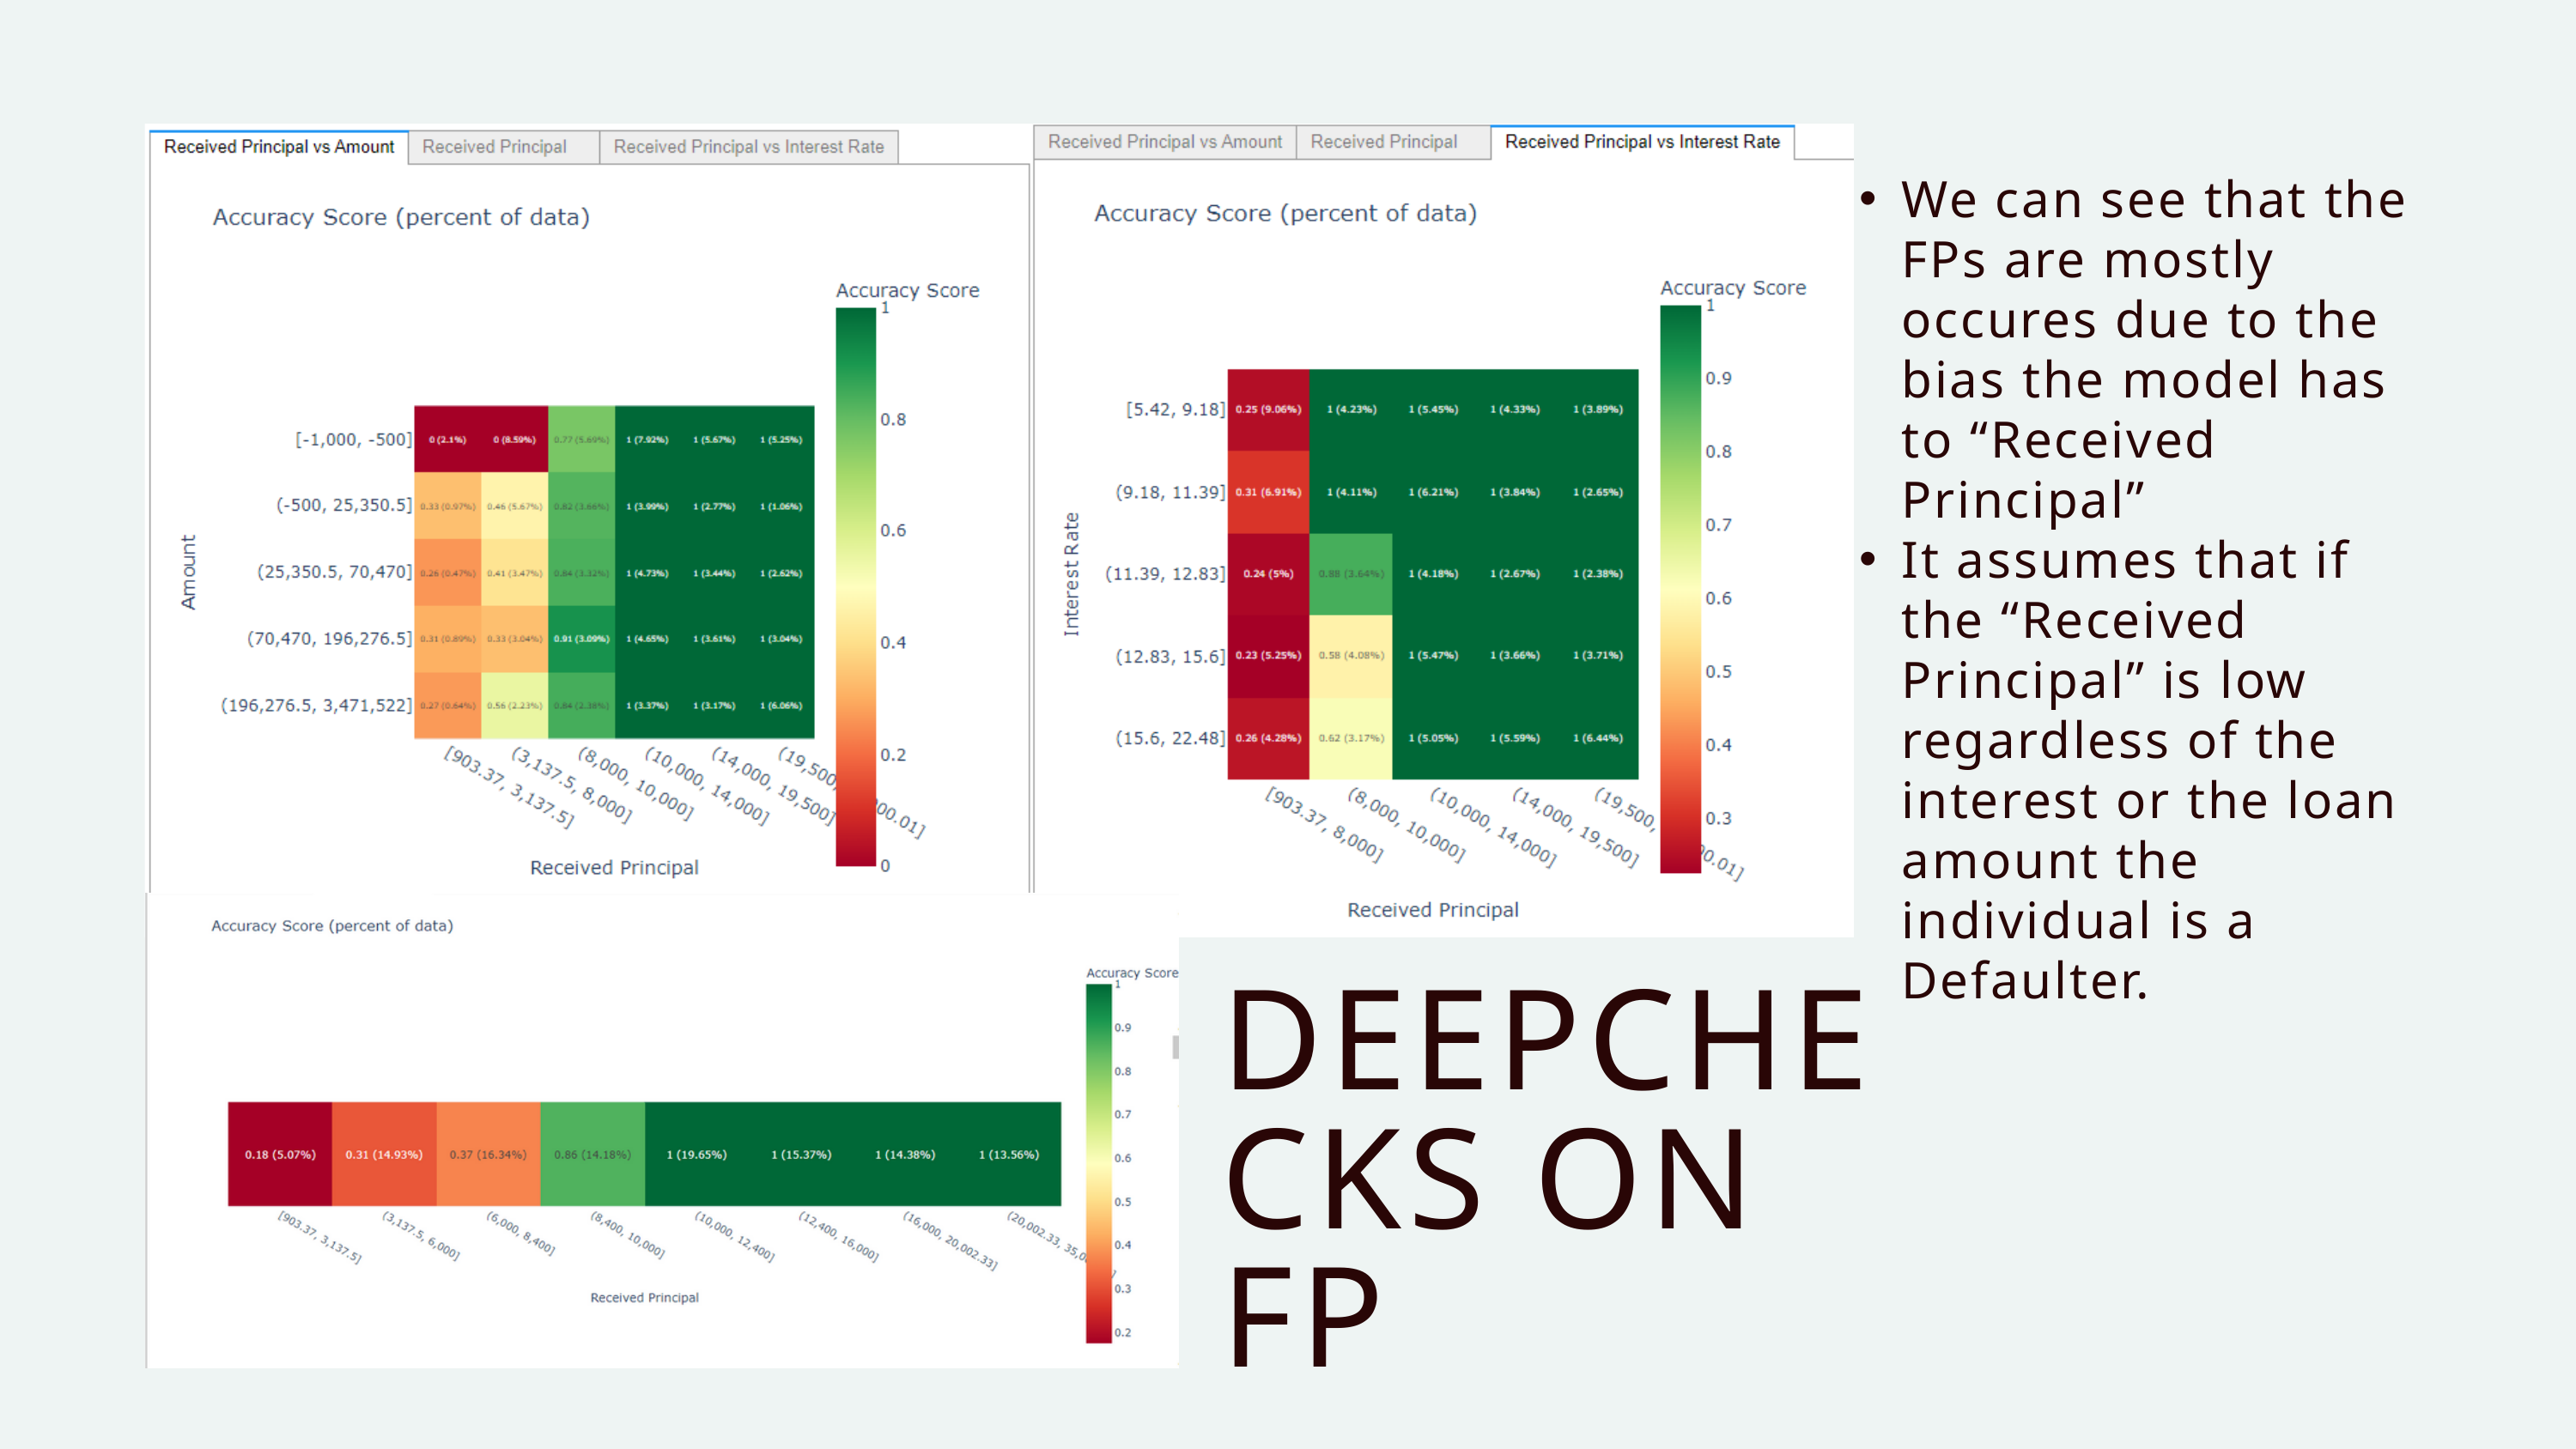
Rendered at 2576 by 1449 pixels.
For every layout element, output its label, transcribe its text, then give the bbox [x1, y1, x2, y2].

text_box We can see that the FPs are mostly occures due to the bias the model has to “Received Principal” It assumes that if the “Received Principal” is low regardless of the interest or the loan amount the individual is a Defaulter. [1816, 167, 2432, 1130]
text_box [144, 893, 1179, 1368]
text_box DEEPCHECKS ON FP [1221, 978, 1887, 1396]
text_box [144, 124, 1032, 893]
text_box [1032, 124, 1854, 937]
